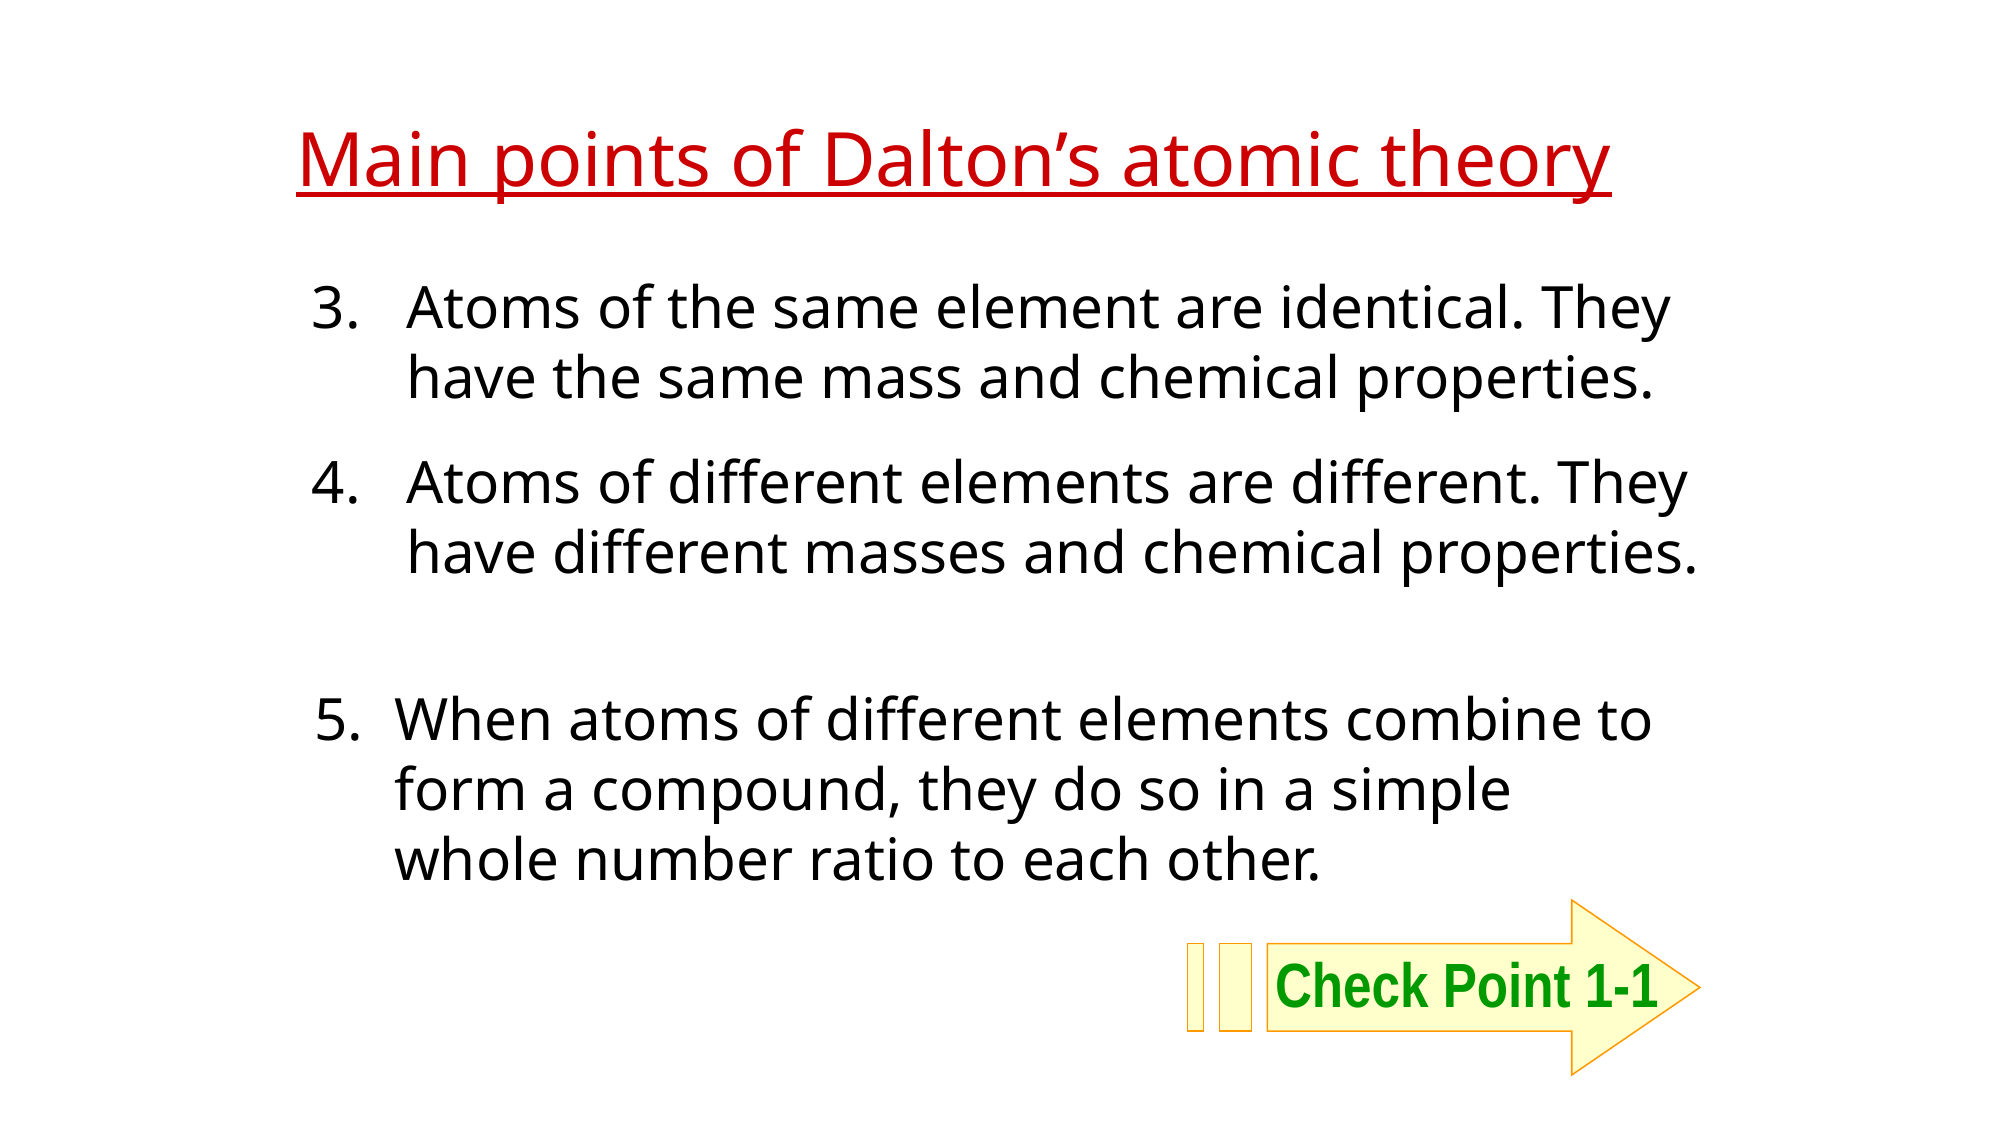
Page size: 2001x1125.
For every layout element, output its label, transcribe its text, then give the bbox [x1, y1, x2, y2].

text_box 3. Atoms of the same element are identical. They have the same mass and chemical properties. [297, 262, 1750, 418]
text_box 5. When atoms of different elements combine to form a compound, they do so in a simple whole number ratio to each other. [299, 675, 1677, 900]
text_box Main points of Dalton’s atomic theory [281, 87, 1647, 225]
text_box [1187, 899, 1700, 1075]
text_box 4. Atoms of different elements are different. They have different masses and chemical properties. [297, 437, 1750, 593]
